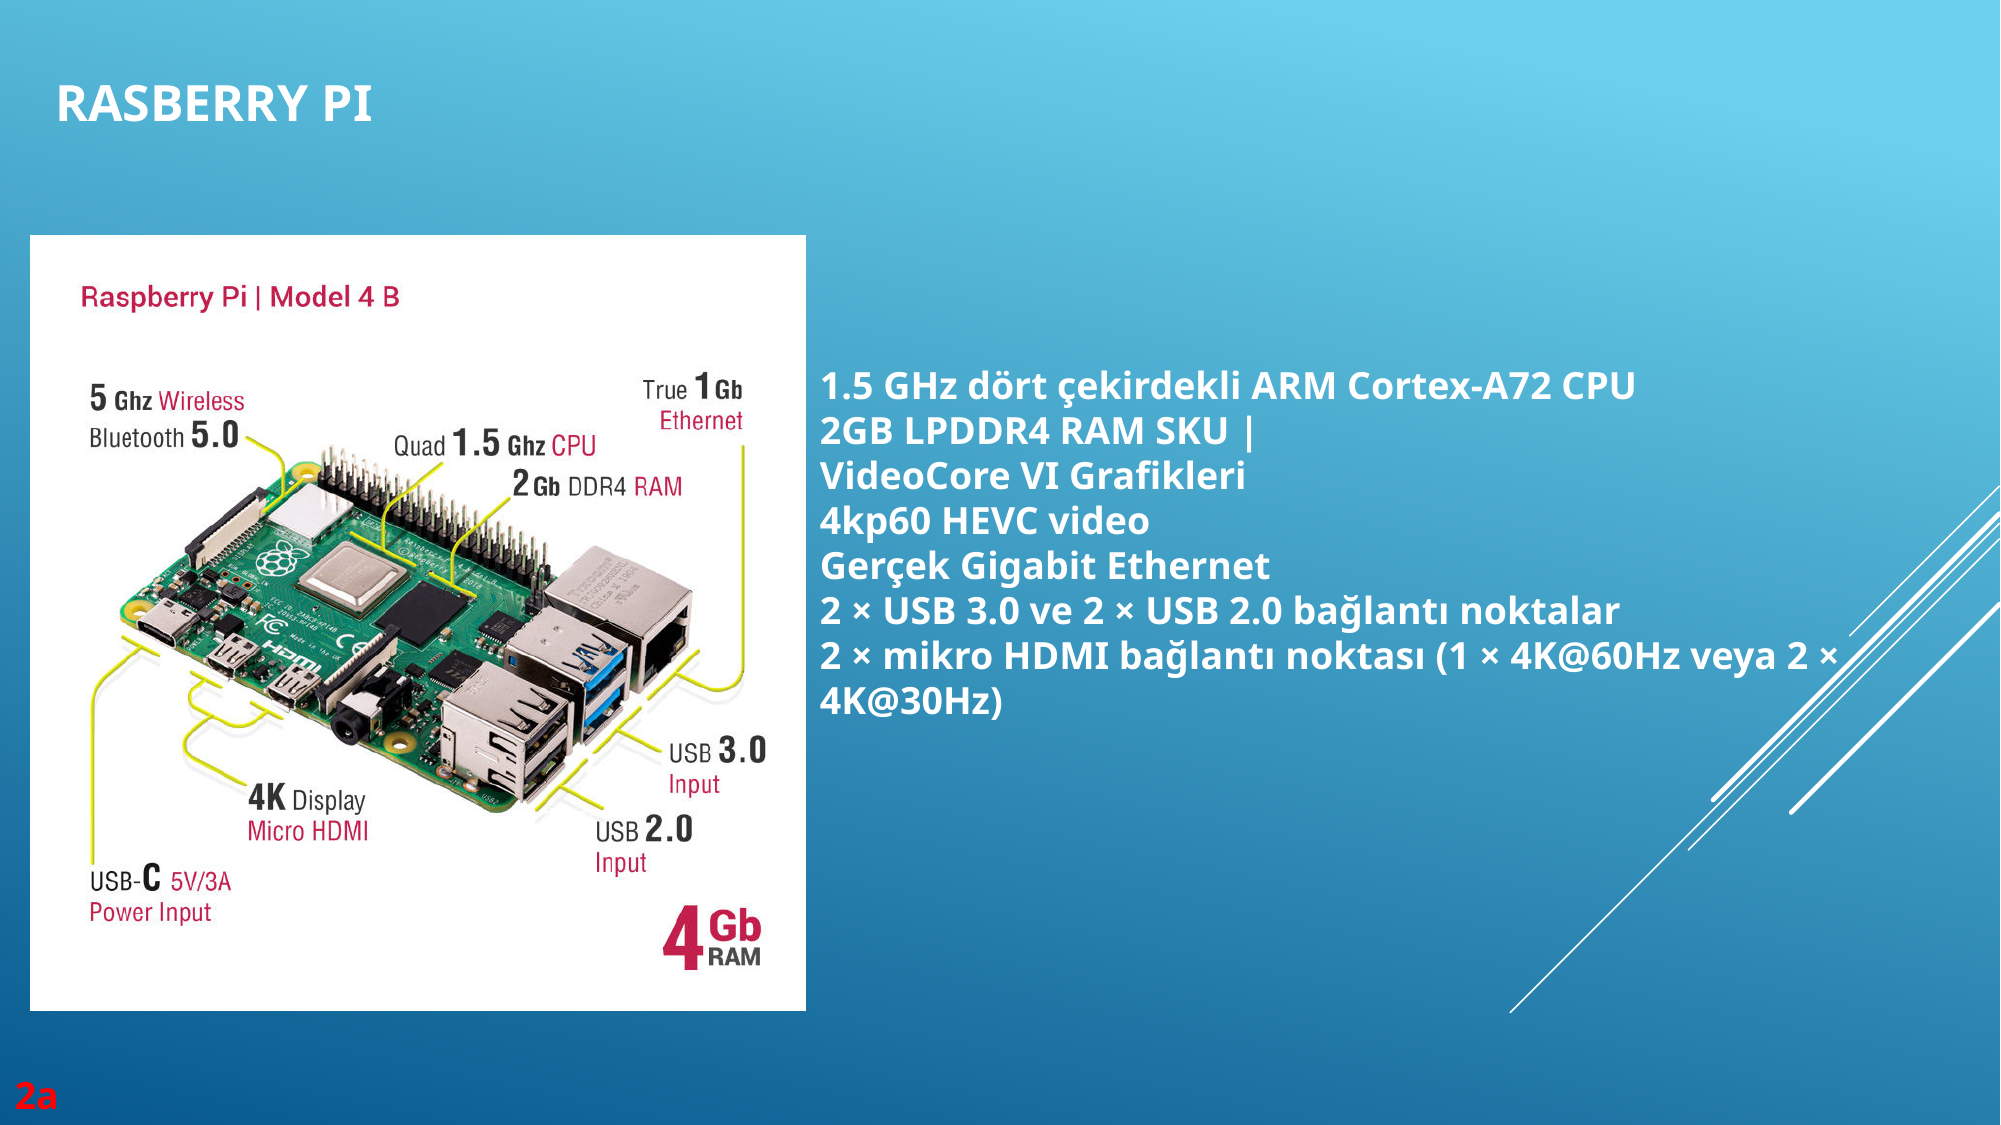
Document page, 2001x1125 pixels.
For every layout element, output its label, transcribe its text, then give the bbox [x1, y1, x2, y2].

text_box RASBERRY PI [40, 64, 388, 139]
text_box 2a [0, 1064, 77, 1125]
picture [29, 234, 806, 1011]
text_box 1.5 GHz dört çekirdekli ARM Cortex-A72 CPU 2GB LPDDR4 RAM SKU | VideoCore VI Grafikleri 4kp60 HEVC video Gerçek Gigabit Ethernet 2 × USB 3.0 ve 2 × USB 2.0 bağlantı noktalar 2 × mikro HDMI bağlantı noktası (1 × 4K@60Hz veya 2 × 4K@30Hz) [806, 355, 2000, 730]
